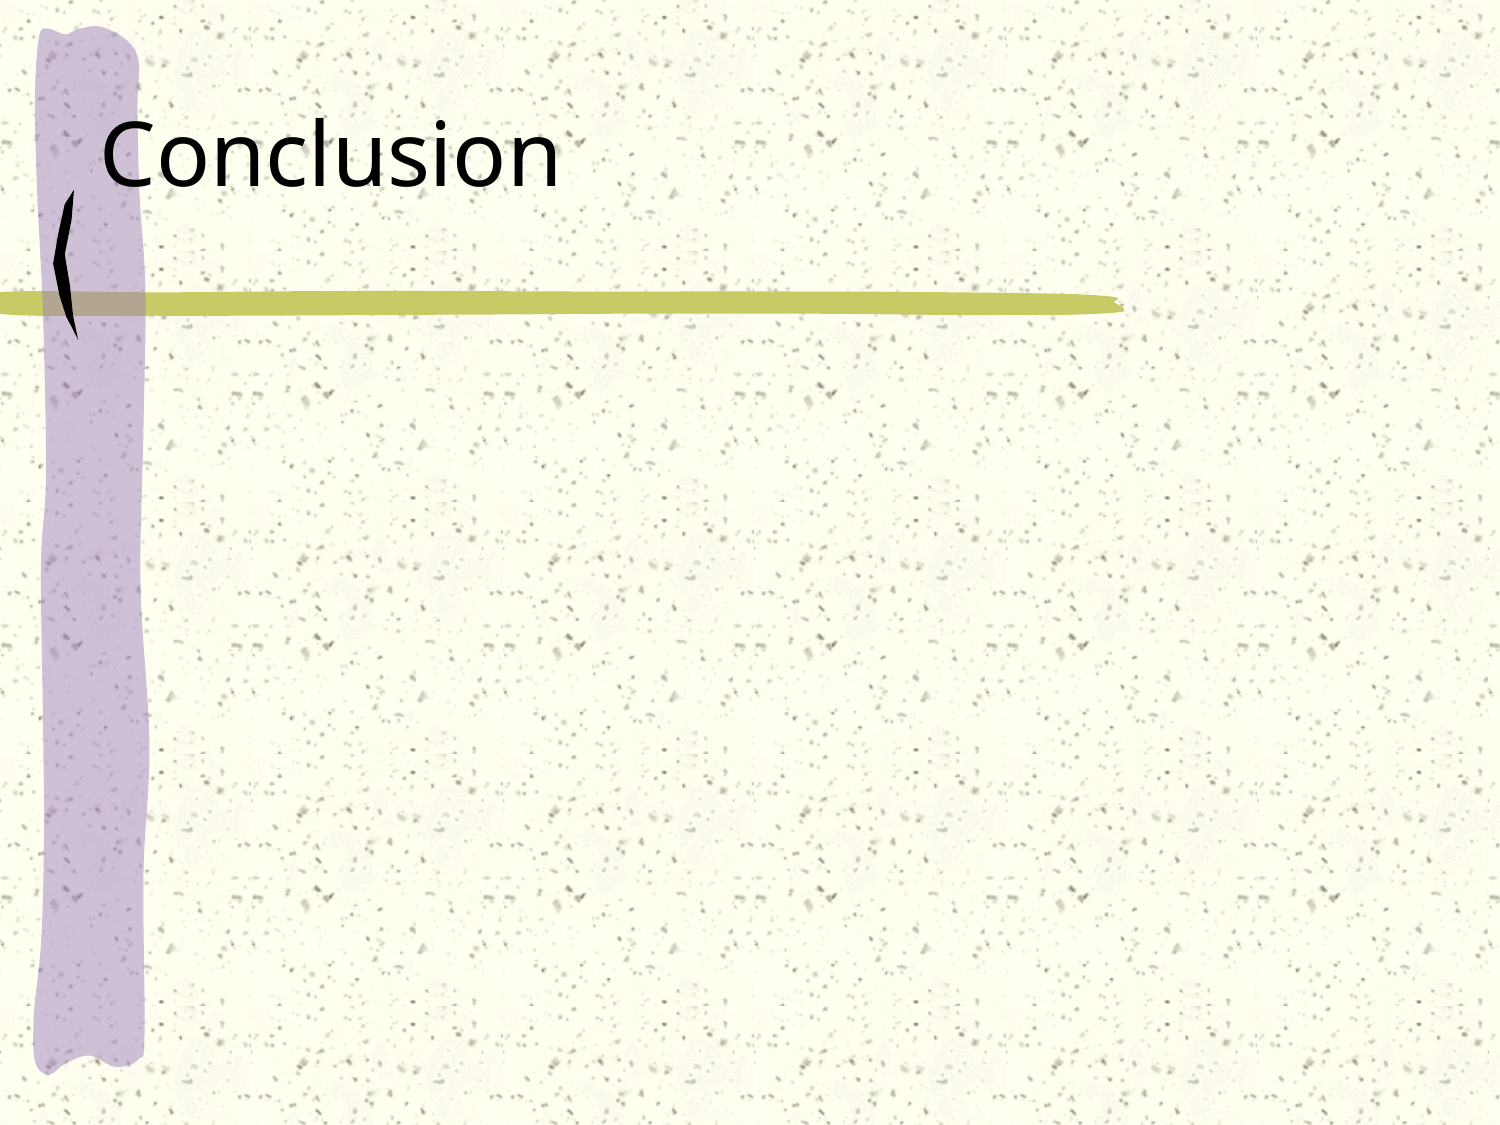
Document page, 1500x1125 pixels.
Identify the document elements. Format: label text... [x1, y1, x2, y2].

picture [0, 0, 1500, 1125]
title Conclusion [84, 89, 1496, 213]
